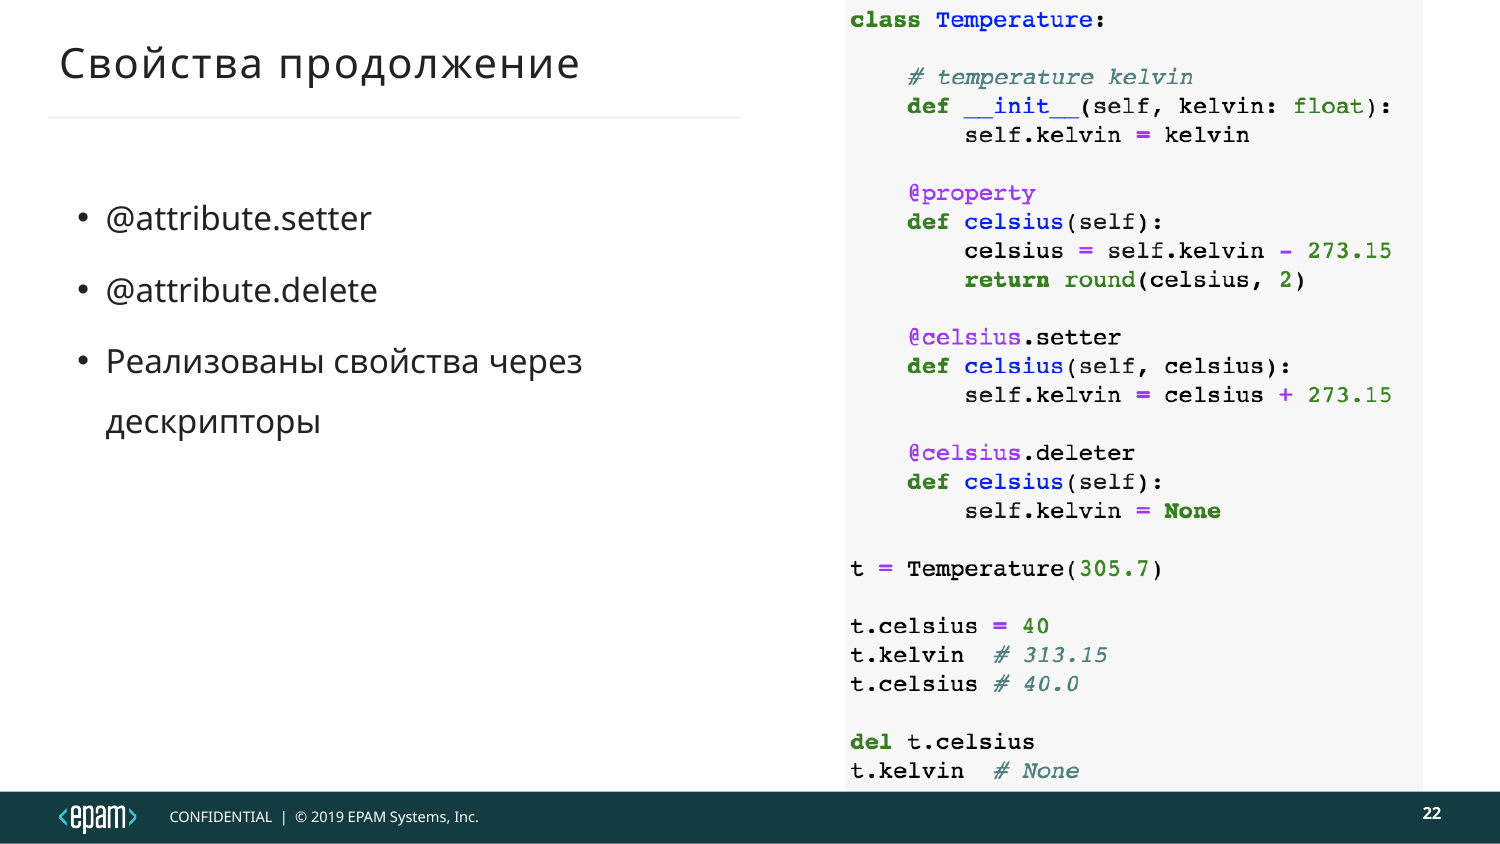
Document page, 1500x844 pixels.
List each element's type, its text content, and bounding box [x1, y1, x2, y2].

picture [768, 0, 1500, 791]
list @attribute.setter @attribute.delete Реализованы свойства через дескрипторы [77, 177, 732, 735]
title Свойства продолжение [59, 37, 768, 87]
slide_number 22 [1216, 791, 1442, 844]
